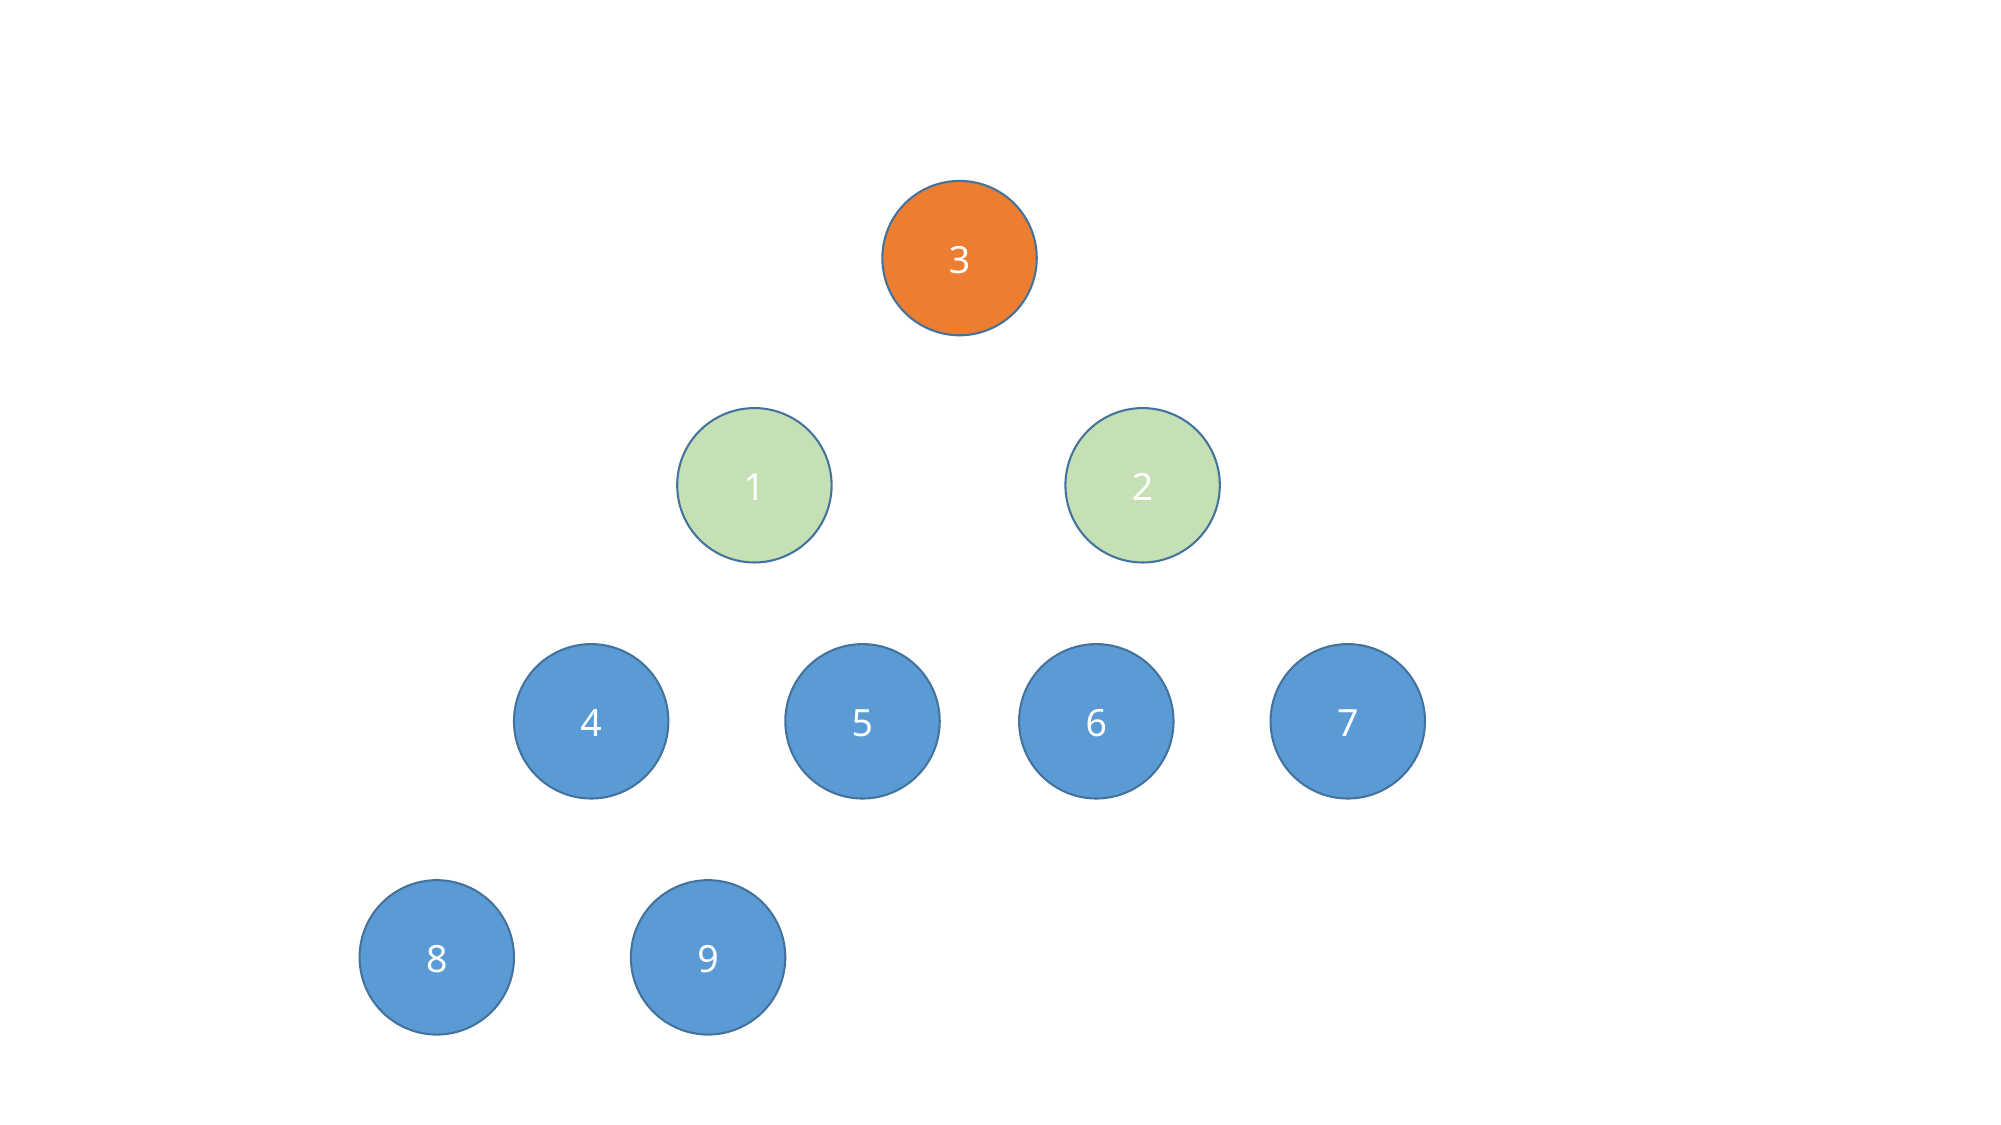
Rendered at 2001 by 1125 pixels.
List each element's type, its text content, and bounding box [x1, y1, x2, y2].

text_box 5 [784, 643, 941, 800]
text_box 9 [629, 879, 787, 1036]
text_box 6 [1018, 643, 1175, 800]
text_box 3 [881, 179, 1038, 337]
text_box 7 [1269, 643, 1427, 800]
text_box 1 [676, 407, 833, 564]
text_box 8 [358, 879, 516, 1036]
text_box 2 [1064, 407, 1221, 564]
text_box 4 [512, 643, 670, 800]
